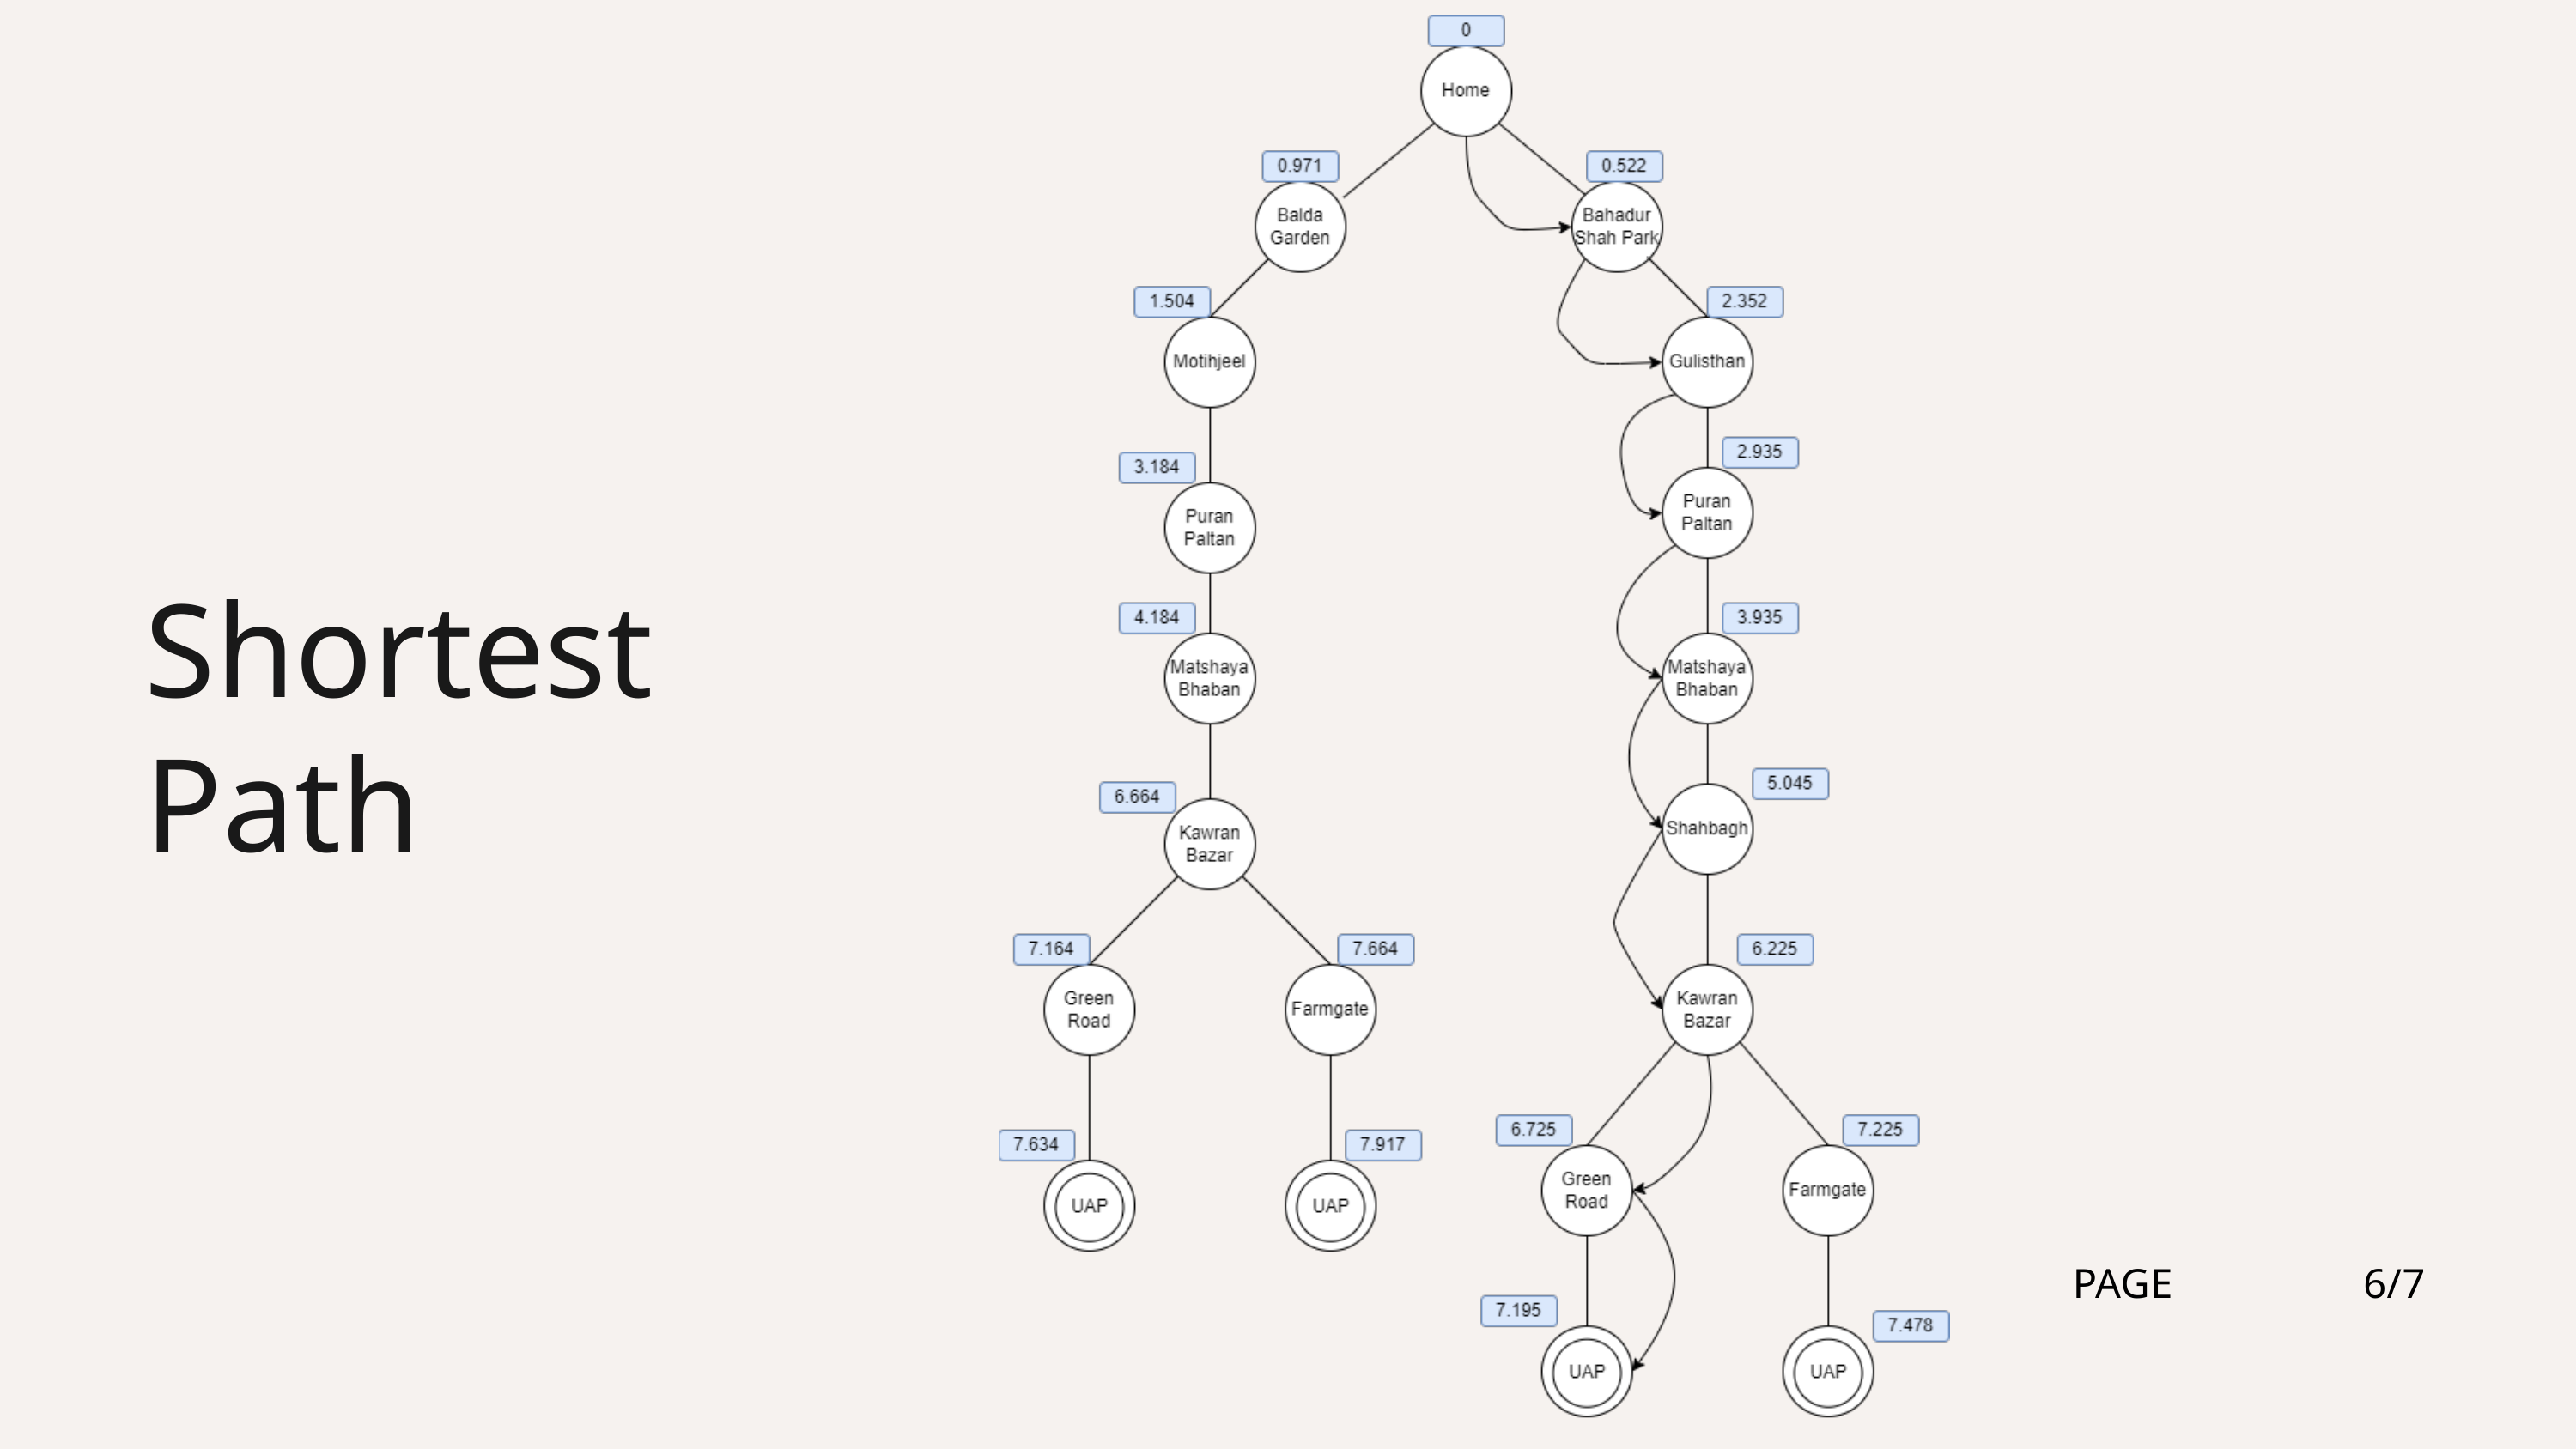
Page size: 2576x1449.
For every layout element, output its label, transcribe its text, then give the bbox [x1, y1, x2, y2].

text_box Shortest Path [144, 568, 879, 878]
picture [999, 15, 1950, 1433]
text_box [2072, 1255, 2576, 1304]
